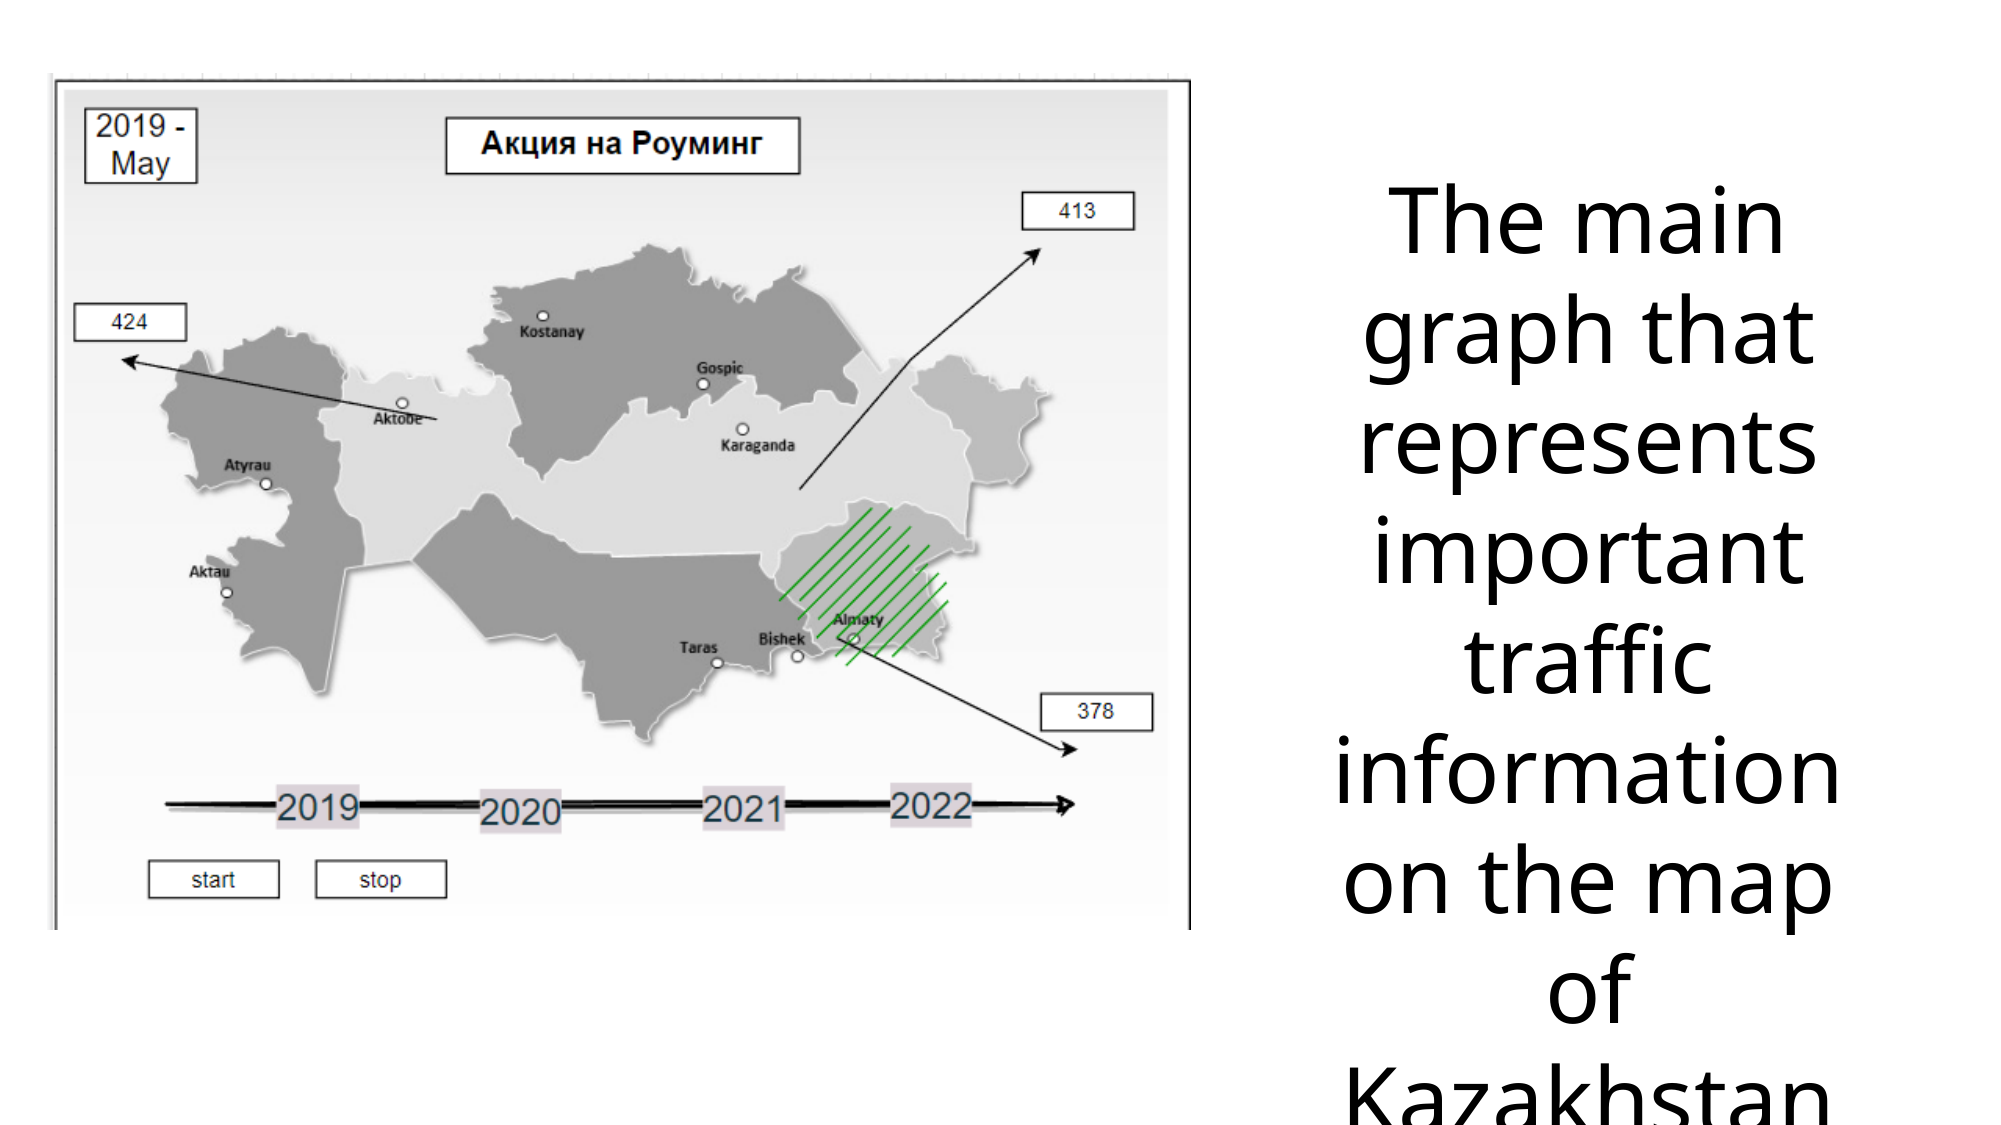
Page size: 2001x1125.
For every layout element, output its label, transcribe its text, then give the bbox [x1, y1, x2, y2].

text_box The main graph that represents important traffic information on the map of Kazakhstan [1305, 44, 1872, 1125]
picture [47, 73, 1191, 930]
